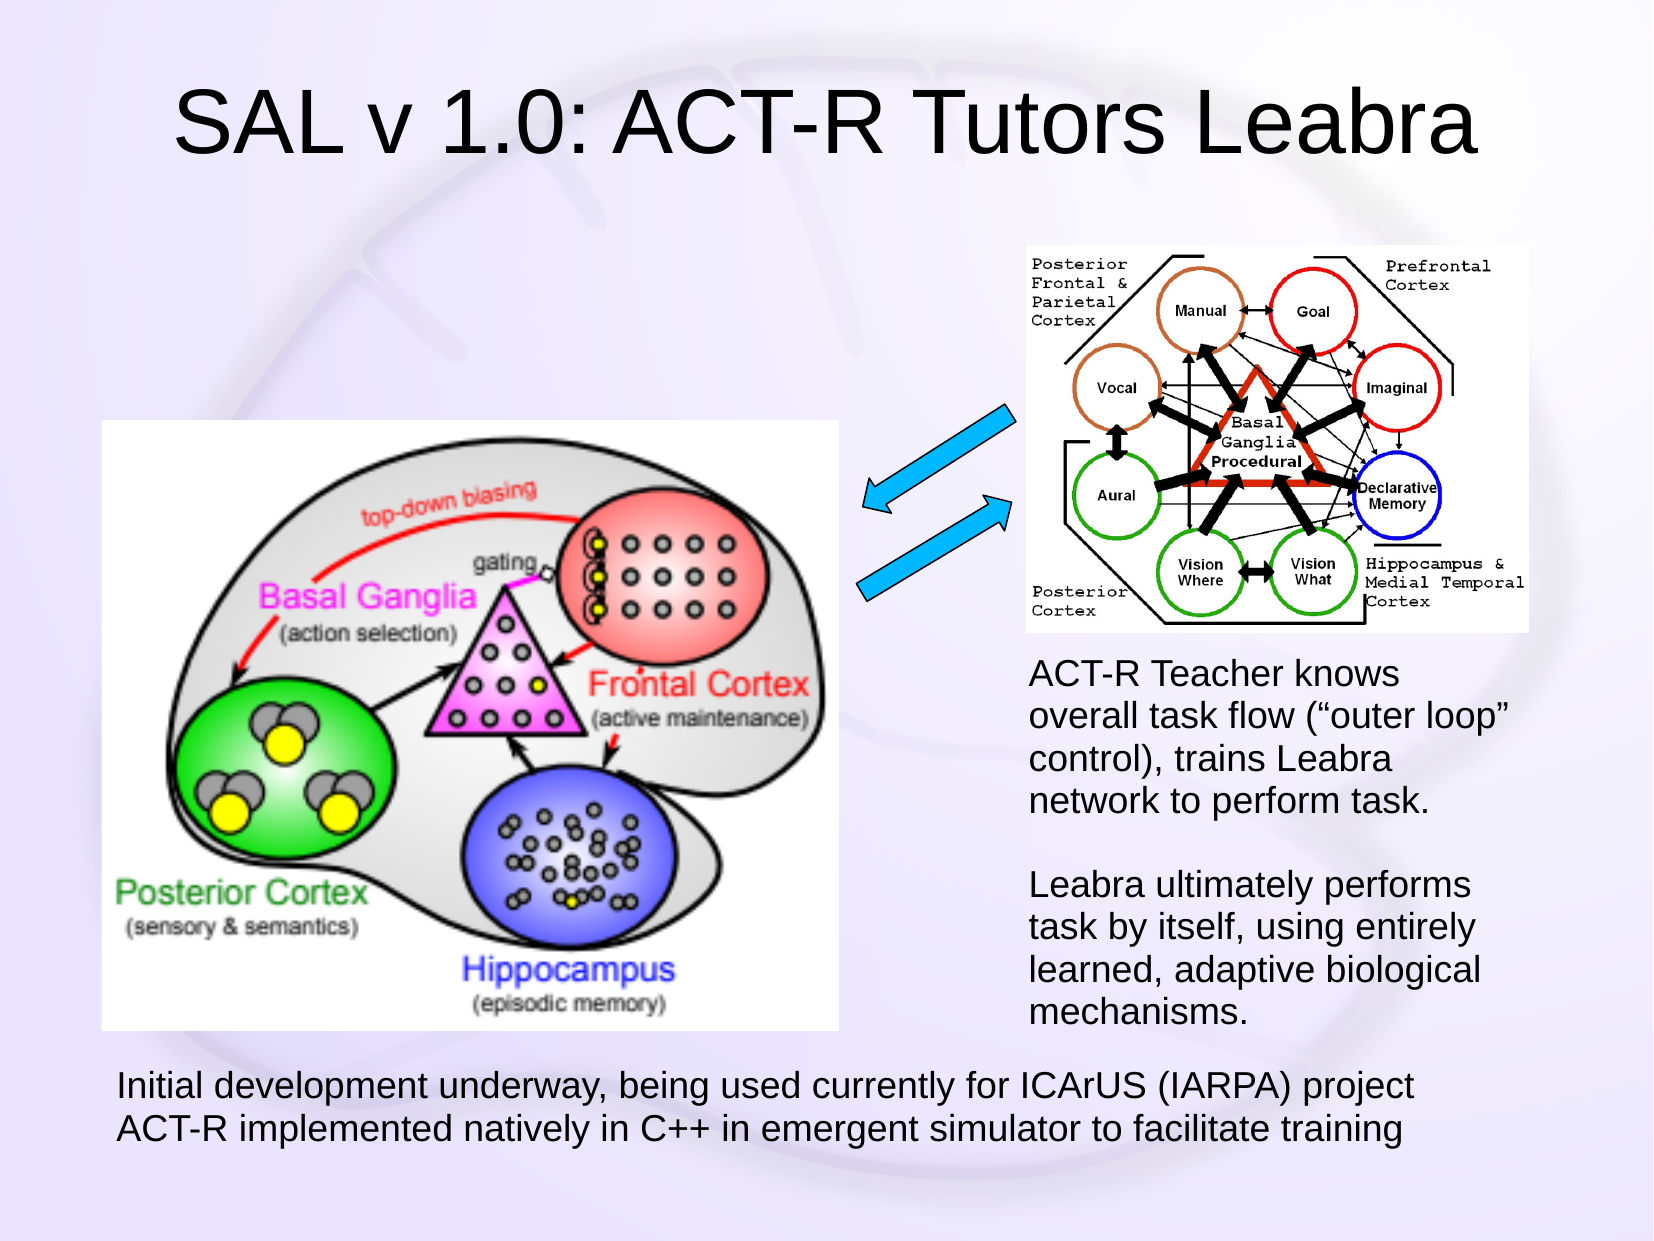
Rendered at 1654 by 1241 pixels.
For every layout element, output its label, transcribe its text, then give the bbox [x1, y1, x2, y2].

text_box [862, 404, 1016, 514]
text_box ACT-R Teacher knows overall task flow (“outer loop” control), trains Leabra network to perform task. Leabra ultimately performs task by itself, using entirely learned, adaptive biological mechanisms. [1013, 645, 1527, 1041]
picture [0, 0, 1654, 1241]
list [101, 420, 840, 1031]
text_box Initial development underway, being used currently for ICArUS (IARPA) project ACT-R implemented natively in C++ in emergent simulator to facilitate training [101, 1057, 1527, 1158]
title SAL v 1.0: ACT-R Tutors Leabra [82, 49, 1571, 196]
text_box [856, 495, 1012, 602]
